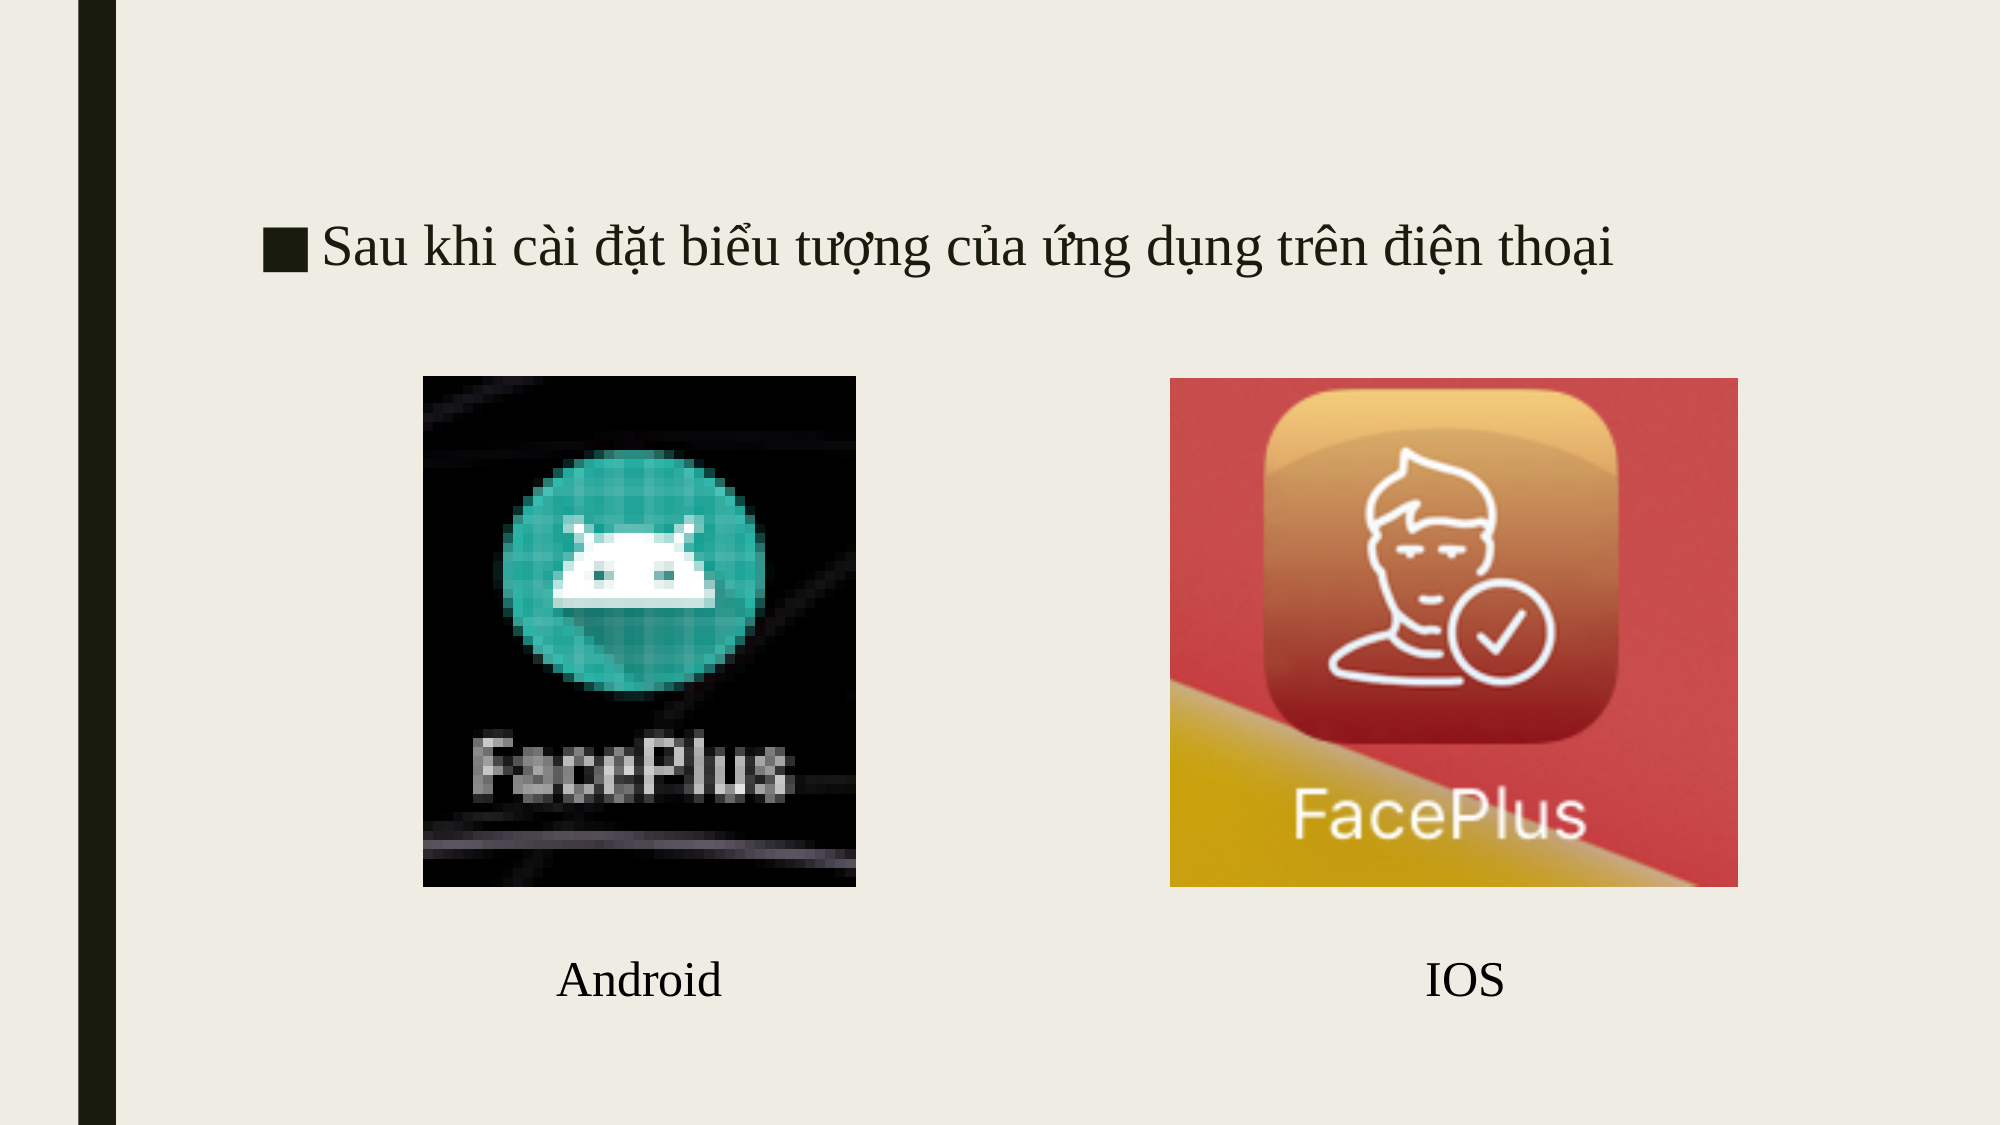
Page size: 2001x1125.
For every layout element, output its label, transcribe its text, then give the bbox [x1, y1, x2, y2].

text_box Android [421, 921, 859, 1031]
picture [423, 376, 856, 887]
list Sau khi cài đặt biểu tượng của ứng dụng trên điện thoại [243, 205, 1819, 793]
picture [1170, 378, 1738, 887]
text_box IOS [1247, 921, 1685, 1031]
